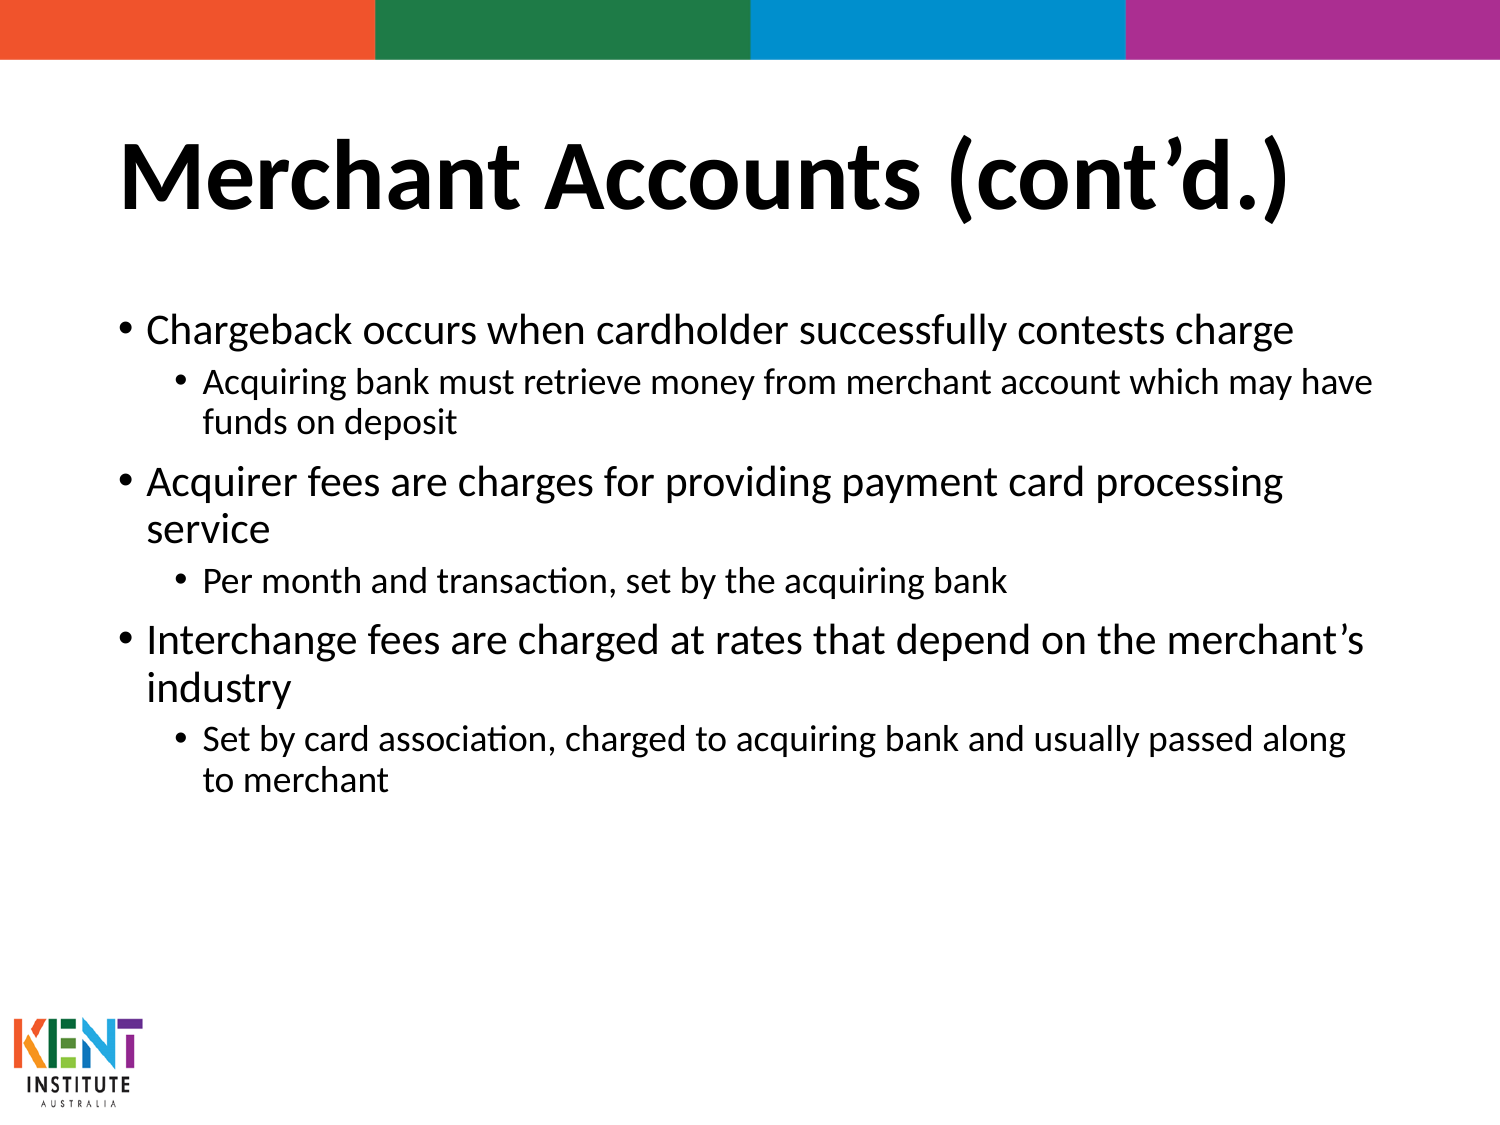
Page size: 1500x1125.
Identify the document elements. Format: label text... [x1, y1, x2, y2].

list Chargeback occurs when cardholder successfully contests charge Acquiring bank must retrieve money from merchant account which may have funds on deposit Acquirer fees are charges for providing payment card processing service Per month and transaction, set by the acquiring bank Interchange fees are charged at rates that depend on the merchant’s industry Set by card association, charged to acquiring bank and usually passed along to merchant [103, 299, 1397, 1014]
picture [1126, 0, 1500, 60]
picture [0, 1000, 156, 1125]
picture [0, 0, 750, 60]
title Merchant Accounts (cont’d.) [103, 68, 1397, 286]
